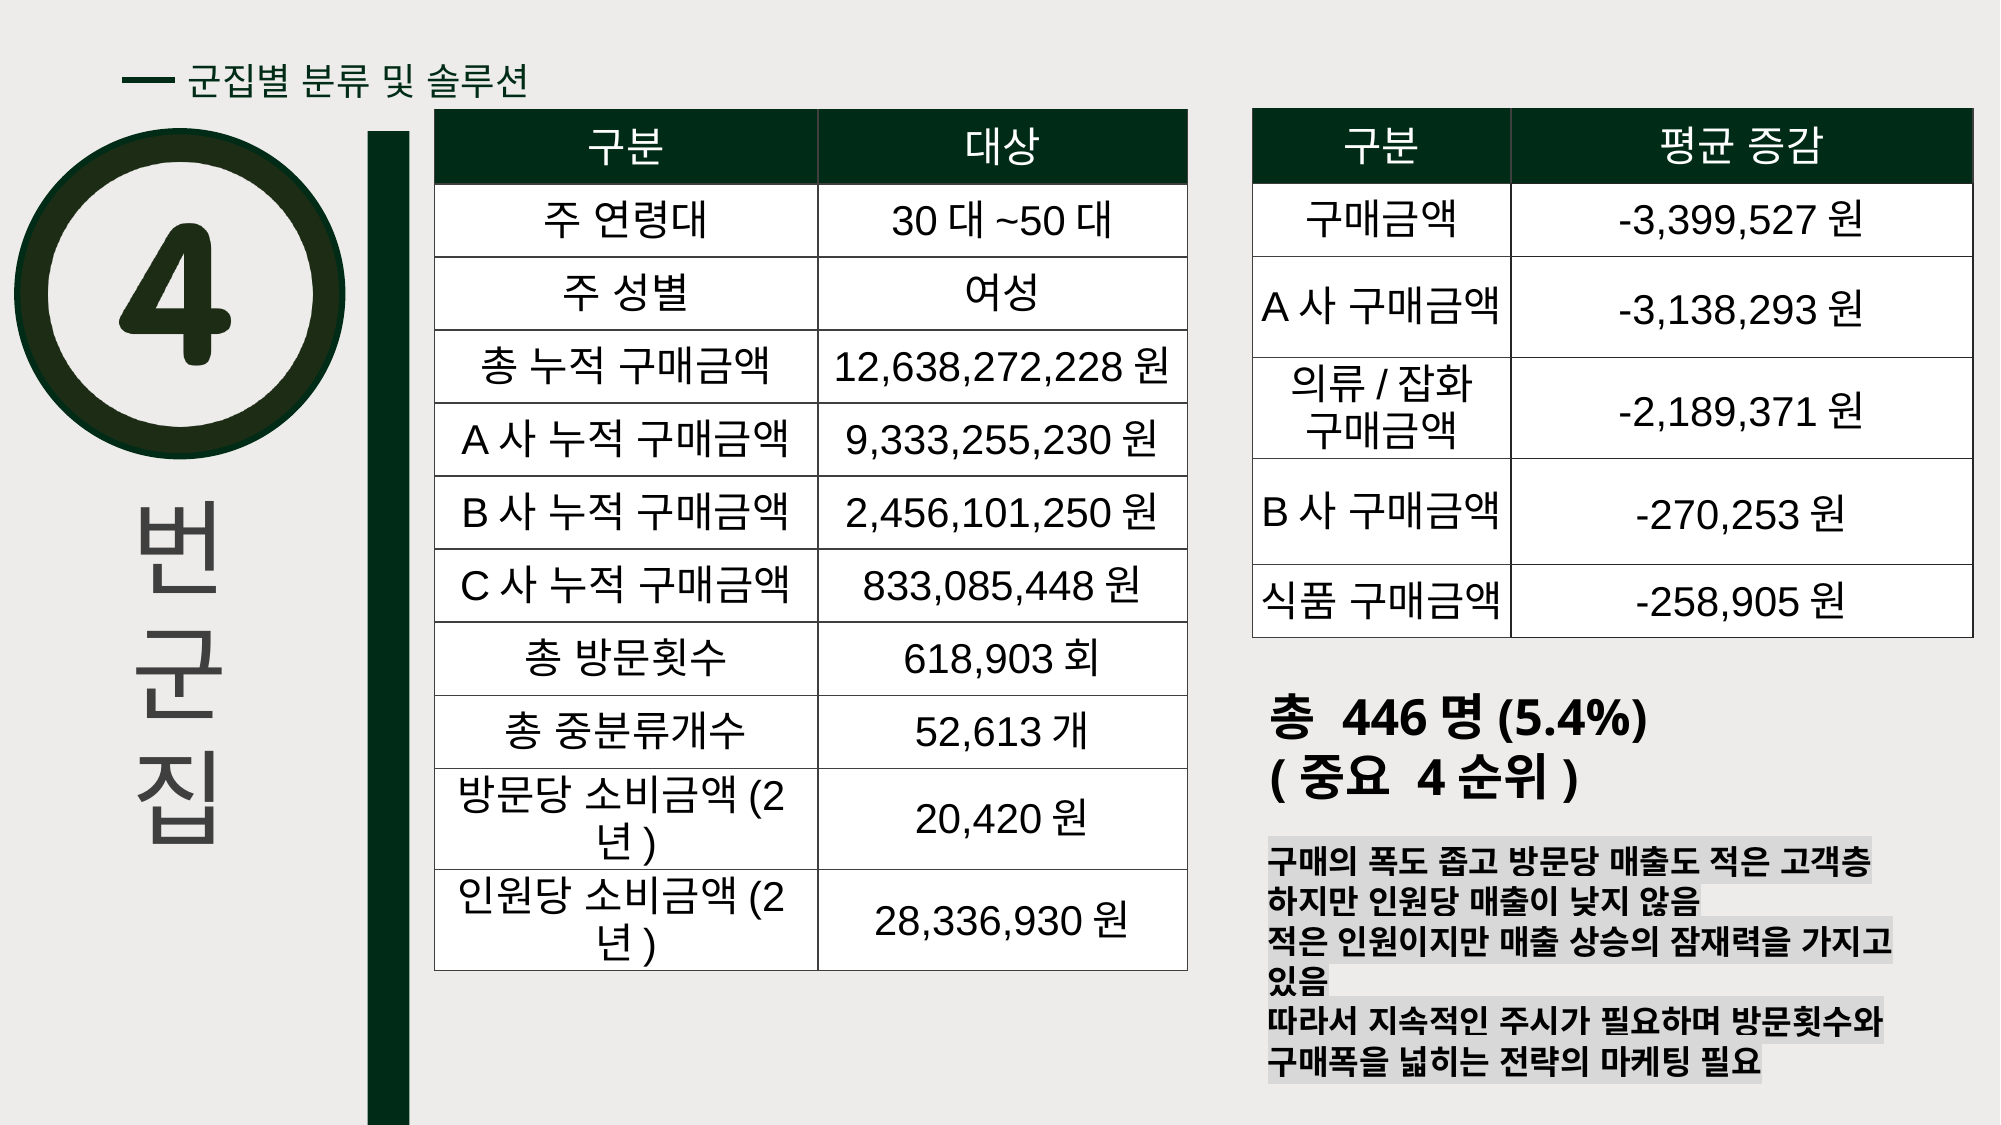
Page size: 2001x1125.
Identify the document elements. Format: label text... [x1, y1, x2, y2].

table_cell 총 방문횟수 [435, 623, 817, 695]
table_cell 52,613개 [819, 696, 1187, 768]
table_cell C사 누적 구매금액 [435, 550, 817, 621]
table_header 대상 [819, 113, 1187, 183]
table_cell B사 누적 구매금액 [435, 477, 817, 548]
table_cell 주 연령대 [435, 185, 817, 256]
text_box 총 446명(5.4%) (중요 4순위) [1255, 670, 1976, 821]
table_header 구분 [1253, 112, 1510, 183]
table_cell 인원당 소비금액(2년) [435, 870, 817, 970]
table_cell 30대~50대 [819, 185, 1187, 256]
text_box 구매의 폭도 좁고 방문당 매출도 적은 고객층 하지만 인원당 매출이 낮지 않음 적은 인원이지만 매출 상승의 잠재력을 가지고 있음 따라서 지속적인 주시가 필요하며 방문횟수와 구매폭을 넓히는 전략의 마케팅 필요 [1252, 826, 1973, 1096]
text_box [367, 131, 410, 1125]
table_cell -3,138,293원 [1512, 257, 1972, 357]
table_cell 9,333,255,230원 [819, 404, 1187, 475]
table_cell A사 누적 구매금액 [435, 404, 817, 475]
table_cell 833,085,448원 [819, 550, 1187, 621]
table_cell 식품 구매금액 [1253, 565, 1510, 637]
table_cell -2,189,371원 [1512, 358, 1972, 458]
table_cell 의류/잡화 구매금액 [1253, 358, 1510, 458]
table_cell -258,905원 [1512, 565, 1972, 637]
table_cell 방문당 소비금액(2년) [435, 769, 817, 869]
text_box 번 군 집 [39, 476, 320, 867]
table_cell 총 누적 구매금액 [435, 331, 817, 402]
table_cell B사 구매금액 [1253, 459, 1510, 564]
table_cell 주 성별 [435, 258, 817, 329]
table_cell 2,456,101,250원 [819, 477, 1187, 548]
table_header 구분 [435, 113, 817, 183]
picture [16, 130, 343, 457]
table_cell 구매금액 [1253, 184, 1510, 256]
text_box 군집별 분류 및 솔루션 [135, 50, 583, 111]
table_cell -270,253원 [1512, 459, 1972, 564]
table_cell A사 구매금액 [1253, 257, 1510, 357]
table_cell 총 중분류개수 [435, 696, 817, 768]
table_cell 여성 [819, 258, 1187, 329]
table_cell 20,420원 [819, 769, 1187, 869]
table_header 평균 증감 [1512, 112, 1972, 183]
table_cell 618,903회 [819, 623, 1187, 695]
table_cell -3,399,527원 [1512, 184, 1972, 256]
table_cell 12,638,272,228원 [819, 331, 1187, 402]
table_cell 28,336,930원 [819, 870, 1187, 970]
